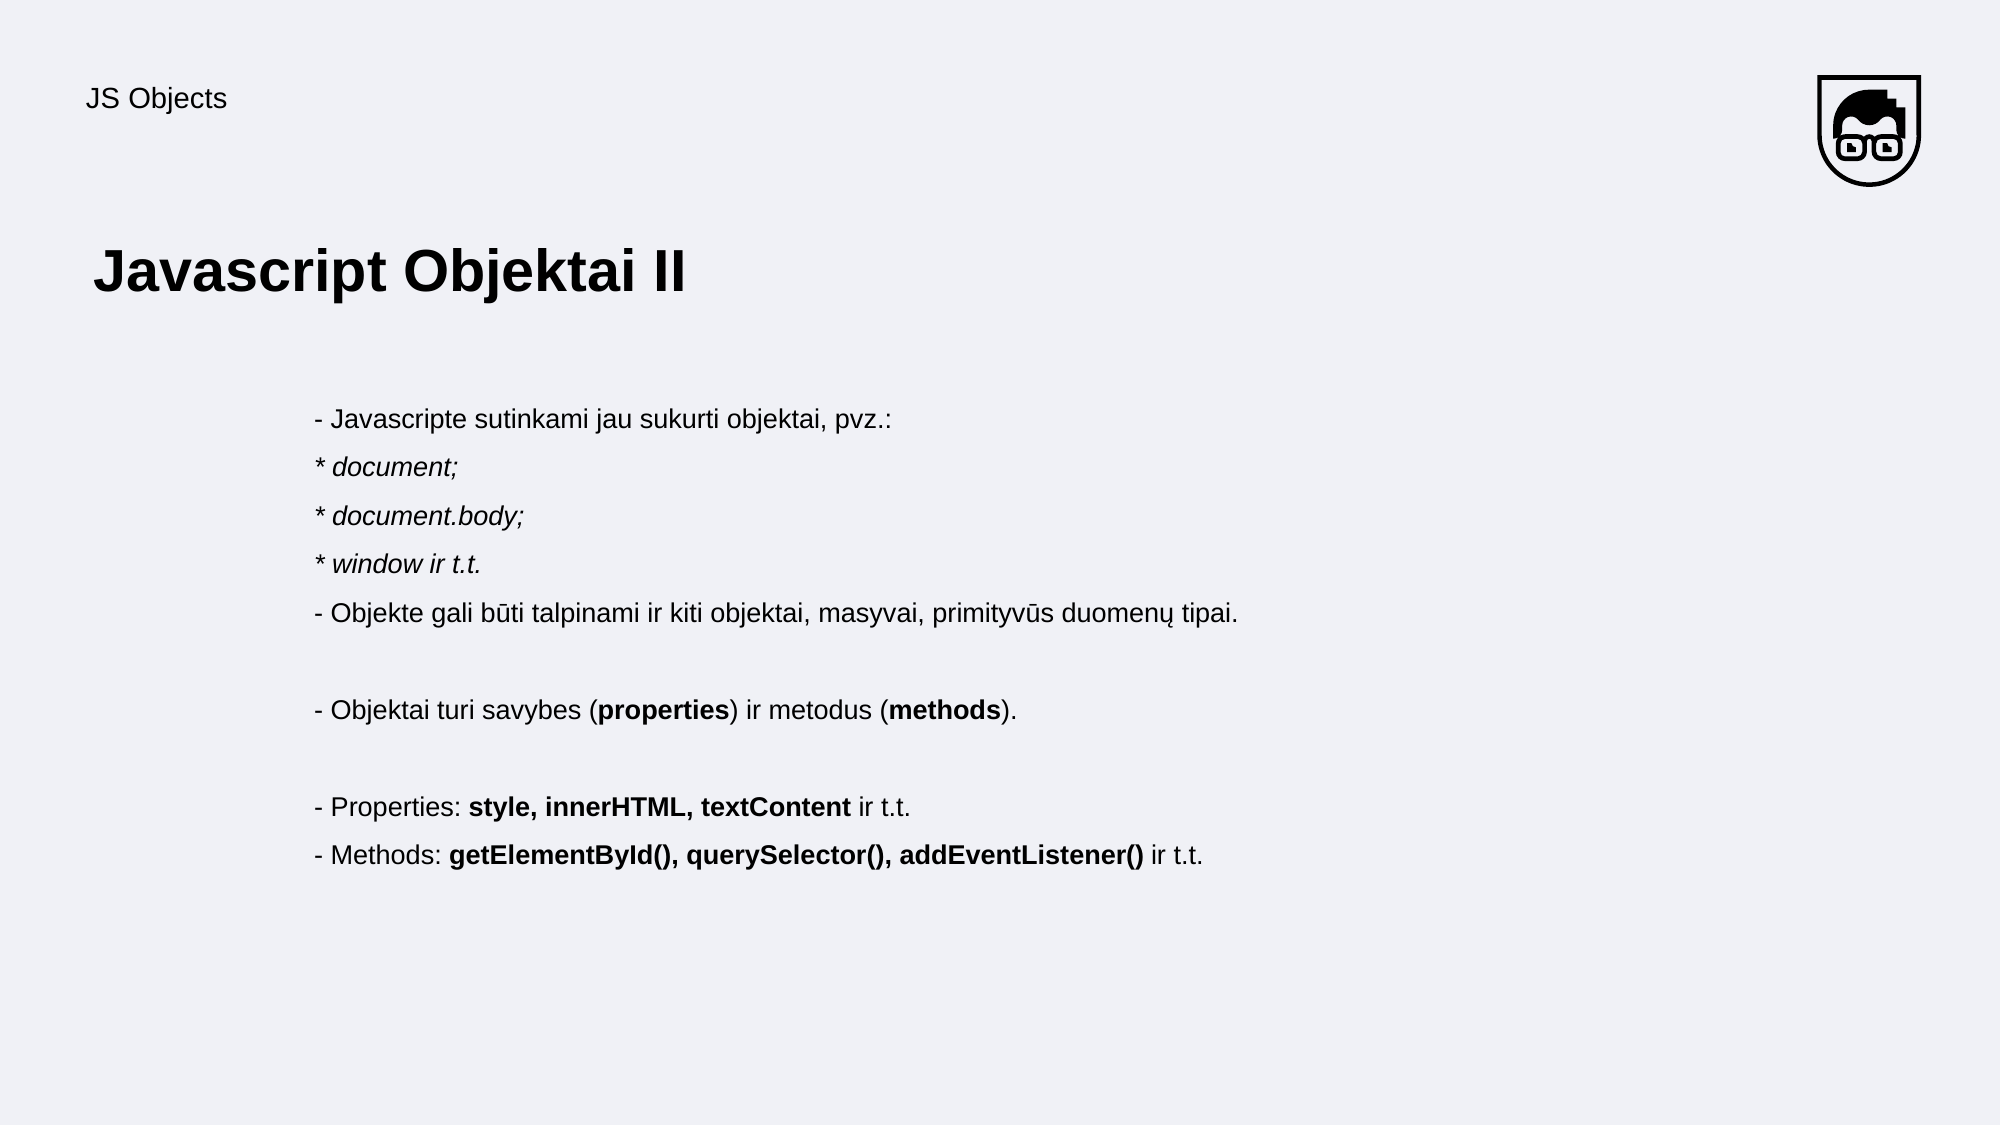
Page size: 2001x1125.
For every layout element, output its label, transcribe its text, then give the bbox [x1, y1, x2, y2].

list - Javascripte sutinkami jau sukurti objektai, pvz.: * document; * document.body; * window ir t.t. - Objekte gali būti talpinami ir kiti objektai, masyvai, primityvūs duomenų tipai. - Objektai turi savybes (properties) ir metodus (methods). - Properties: style, innerHTML, textContent ir t.t. - Methods: getElementById(), querySelector(), addEventListener() ir t.t. [298, 376, 2000, 1074]
title Javascript Objektai II [78, 224, 1852, 379]
list JS Objects [70, 75, 1095, 151]
